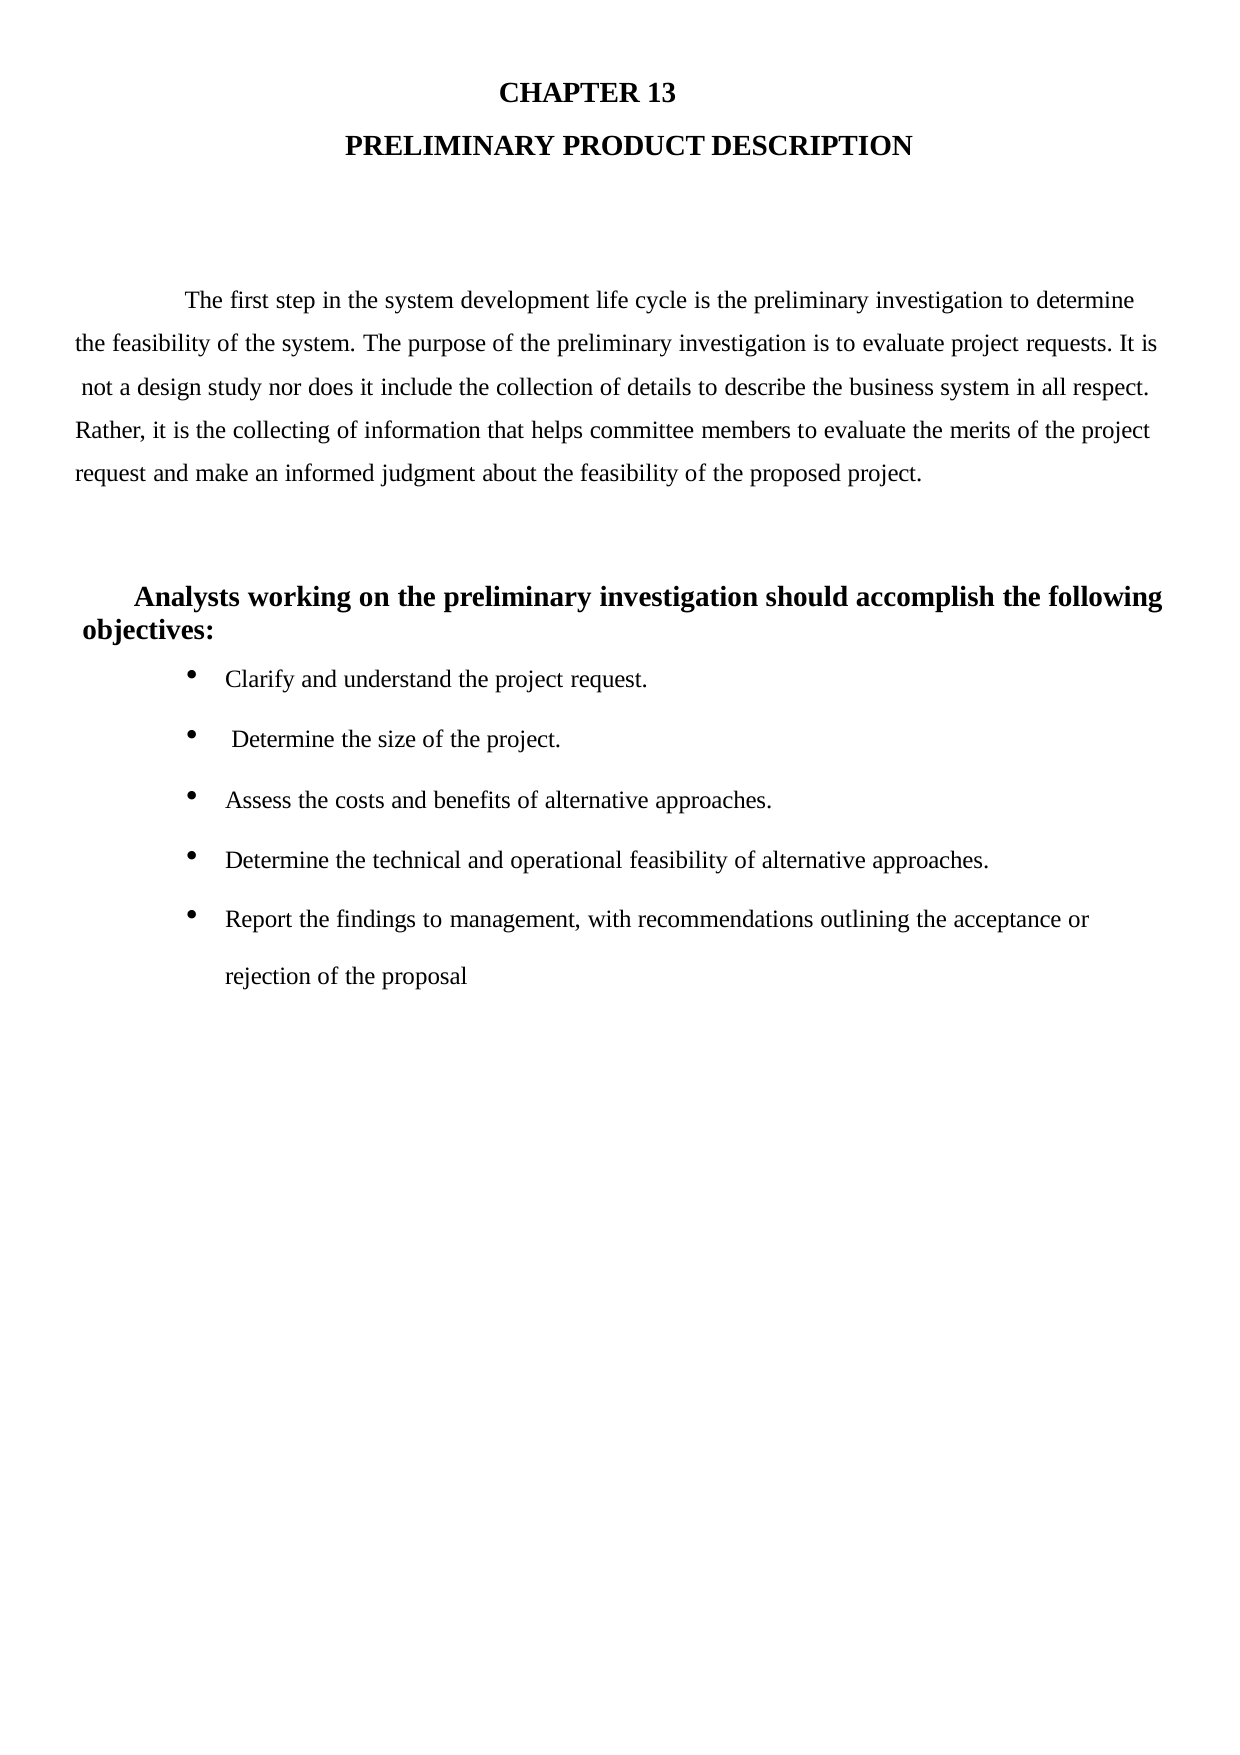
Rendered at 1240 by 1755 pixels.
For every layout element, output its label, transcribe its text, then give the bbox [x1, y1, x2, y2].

text_box The first step in the system development life cycle is the preliminary investigation to determine the feasibility of the system. The purpose of the preliminary investigation is to evaluate project requests. It is not a design study nor does it include the collection of details to describe the business system in all respect. Rather, it is the collecting of information that helps committee members to evaluate the merits of the project request and make an informed judgment about the feasibility of the proposed project. [72, 268, 1164, 487]
text_box CHAPTER 13 PRELIMINARY PRODUCT DESCRIPTION [343, 53, 920, 162]
text_box Analysts working on the preliminary investigation should accomplish the following objectives: Clarify and understand the project request. Determine the size of the project. Assess the costs and benefits of alternative approaches. Determine the technical and operational feasibility of alternative approaches. Report the findings to management, with recommendations outlining the acceptance or rejection of the proposal [72, 574, 1164, 990]
